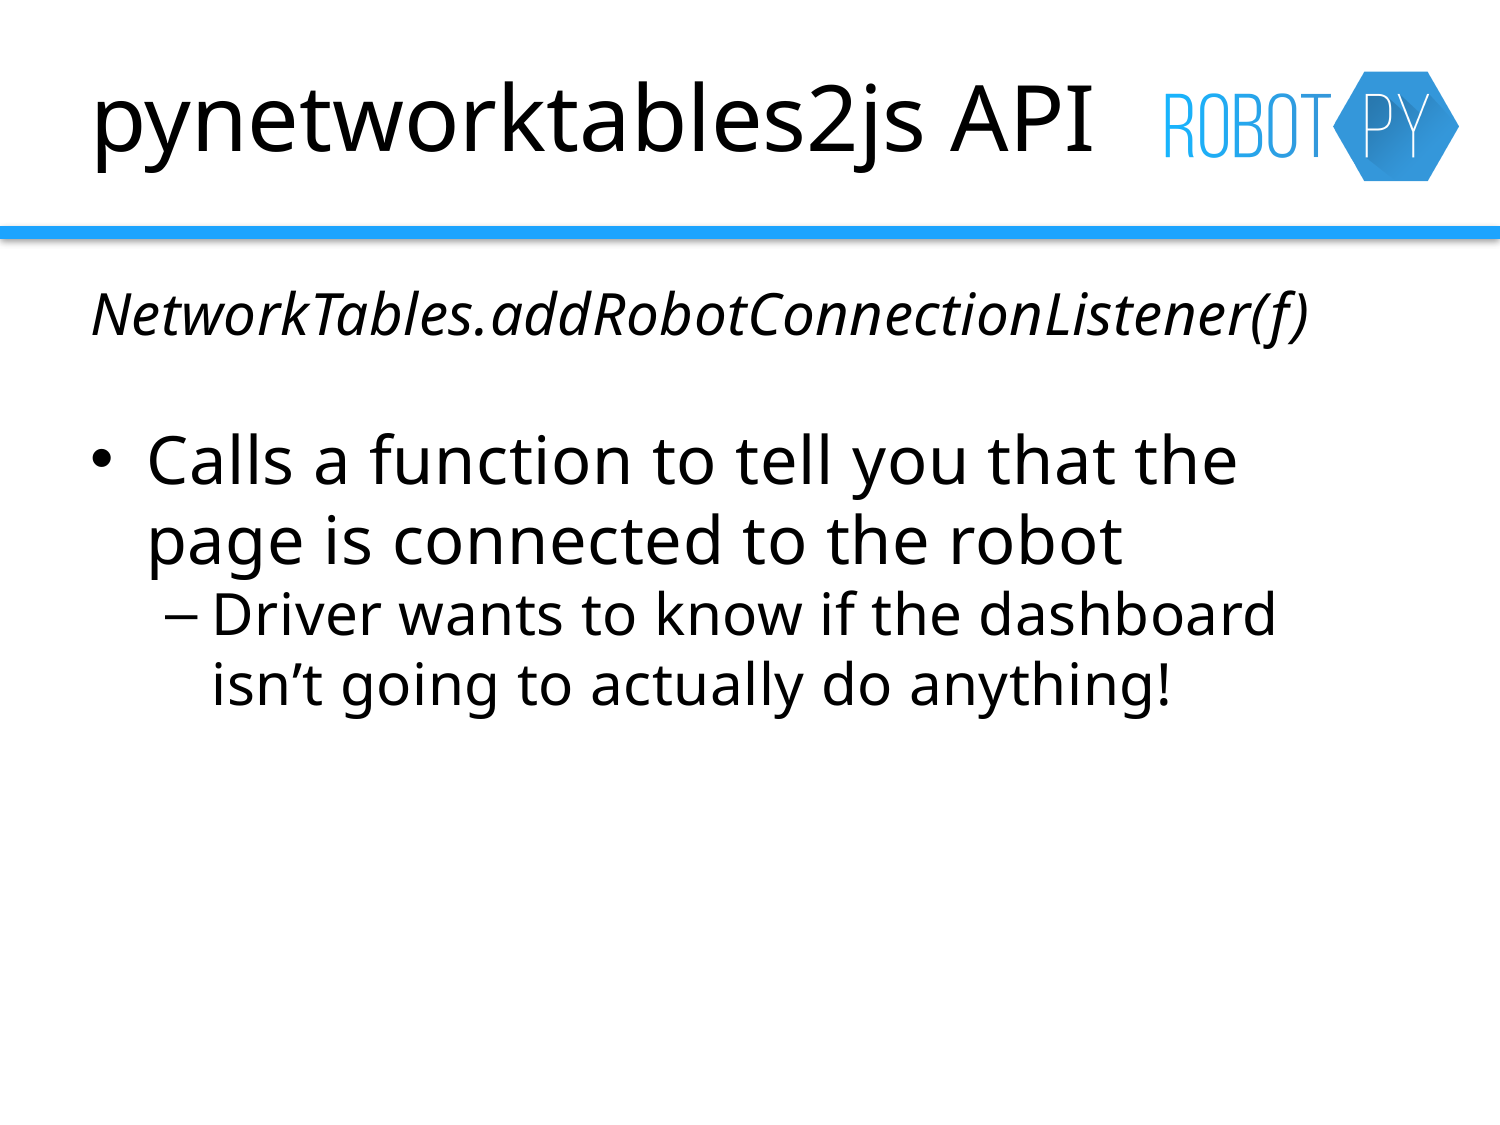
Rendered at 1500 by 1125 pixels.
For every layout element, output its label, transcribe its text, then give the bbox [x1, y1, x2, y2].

picture [1123, 45, 1500, 212]
title pynetworktables2js API [75, 45, 1123, 233]
list NetworkTables.addRobotConnectionListener(f) Calls a function to tell you that the page is connected to the robot Driver wants to know if the dashboard isn’t going to actually do anything! [75, 262, 1425, 1005]
